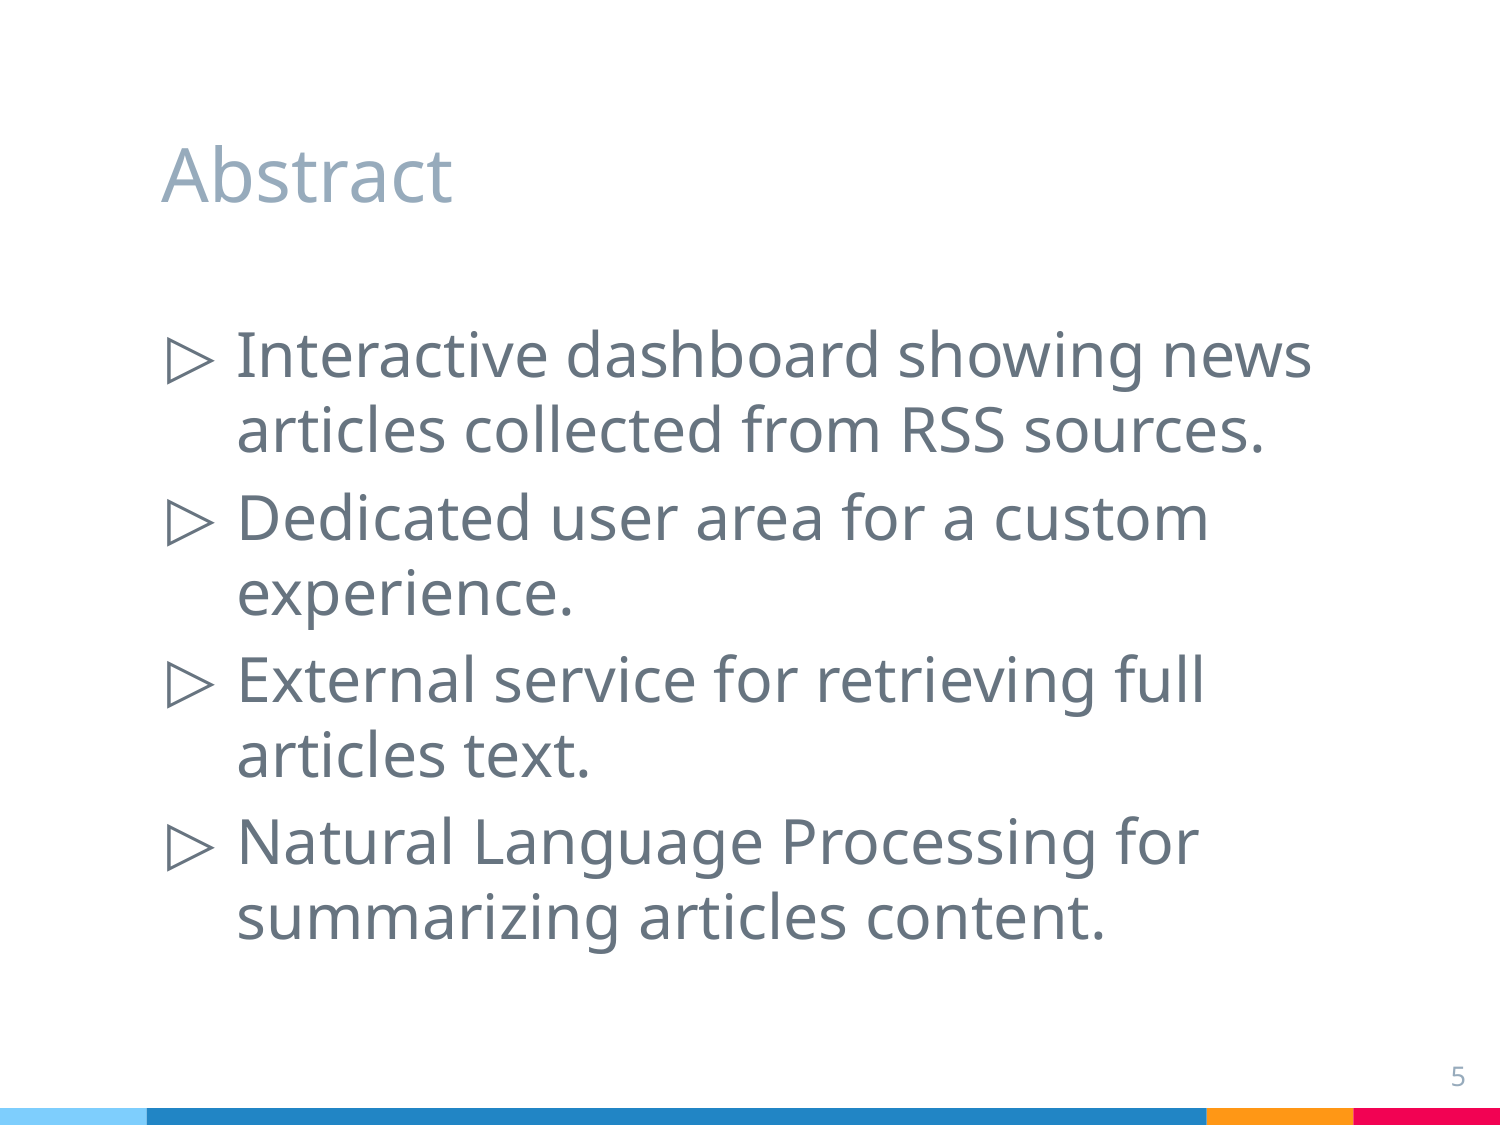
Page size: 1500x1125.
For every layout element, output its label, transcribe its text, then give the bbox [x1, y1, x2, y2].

slide_number 5 [1391, 1043, 1482, 1113]
list Interactive dashboard showing news articles collected from RSS sources. Dedicated user area for a custom experience. External service for retrieving full articles text. Natural Language Processing for summarizing articles content. [146, 300, 1341, 1078]
title Abstract [146, 45, 1207, 233]
